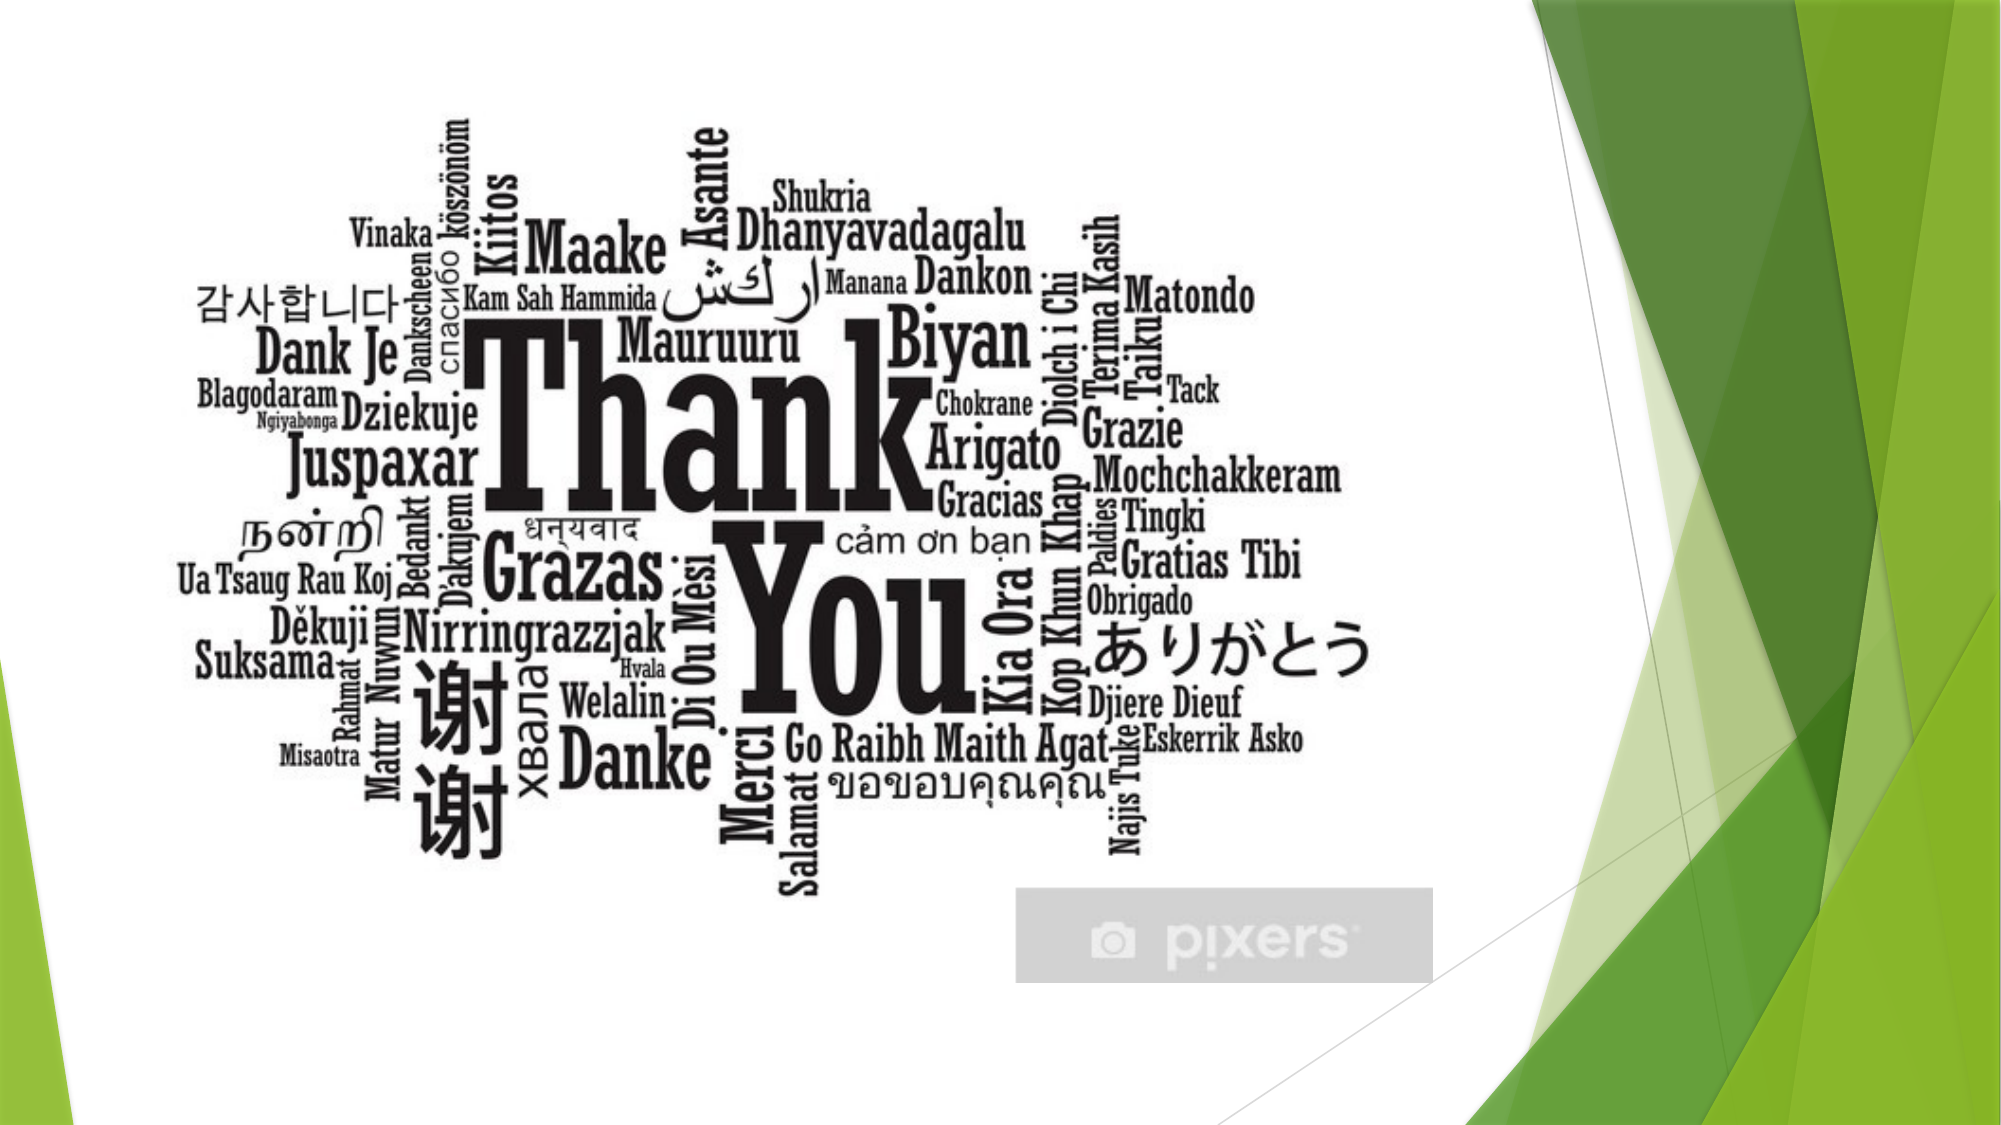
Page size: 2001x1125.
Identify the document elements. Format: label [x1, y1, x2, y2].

picture [107, 52, 1434, 983]
